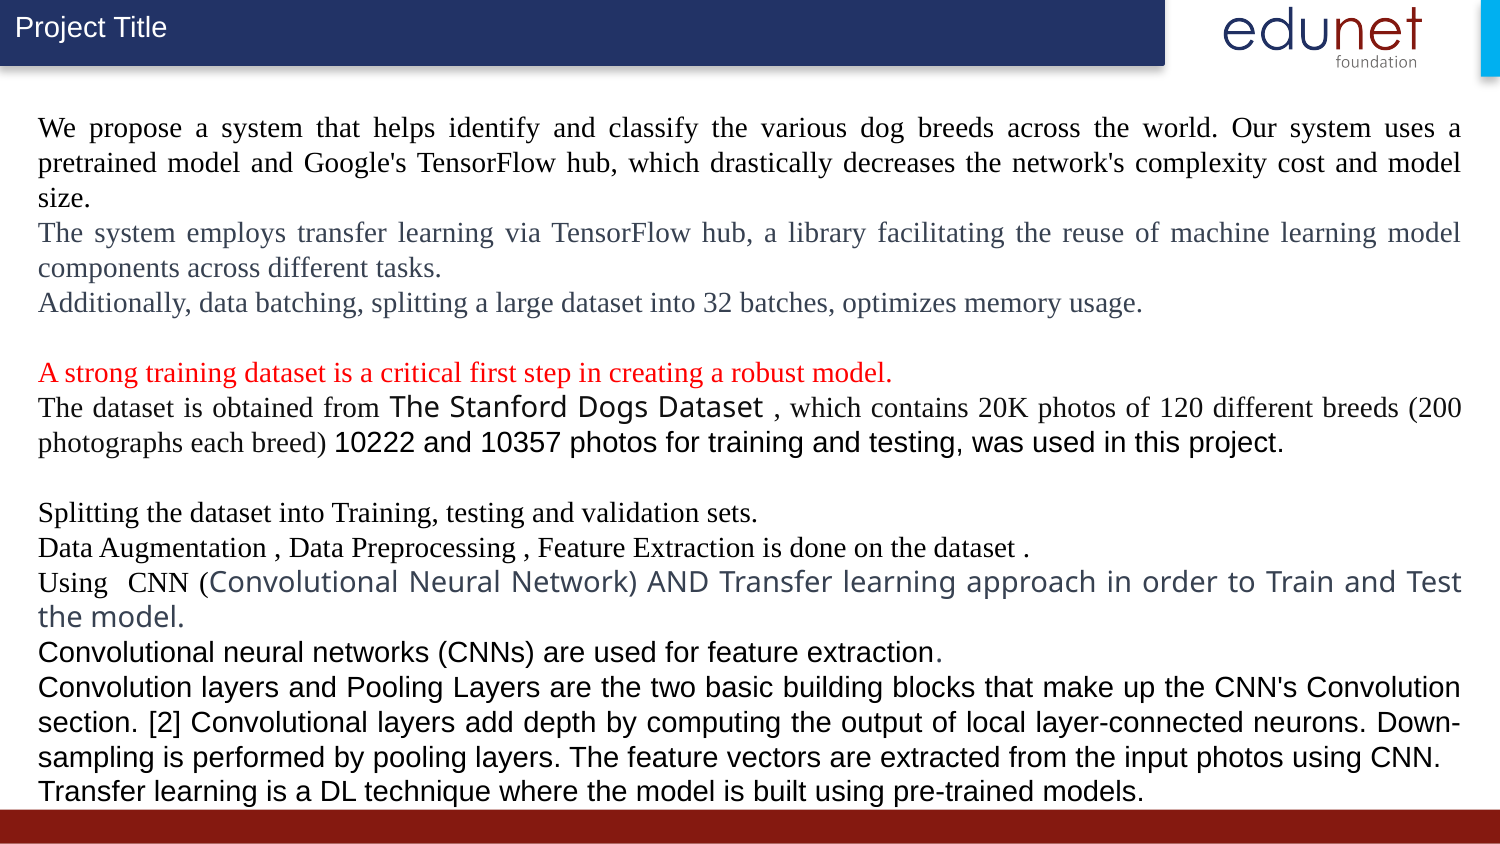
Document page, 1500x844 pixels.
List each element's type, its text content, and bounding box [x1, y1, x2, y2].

picture [1219, 4, 1424, 72]
text_box We propose a system that helps identify and classify the various dog breeds across the world. Our system uses a pretrained model and Google's TensorFlow hub, which drastically decreases the network's complexity cost and model size. The system employs transfer learning via TensorFlow hub, a library facilitating the reuse of machine learning model components across different tasks. Additionally, data batching, splitting a large dataset into 32 batches, optimizes memory usage. A strong training dataset is a critical first step in creating a robust model. The dataset is obtained from The Stanford Dogs Dataset , which contains 20K photos of 120 different breeds (200 photographs each breed) 10222 and 10357 photos for training and testing, was used in this project. Splitting the dataset into Training, testing and validation sets. Data Augmentation , Data Preprocessing , Feature Extraction is done on the dataset . Using CNN (Convolutional Neural Network) AND Transfer learning approach in order to Train and Test the model. Convolutional neural networks (CNNs) are used for feature extraction. Convolution layers and Pooling Layers are the two basic building blocks that make up the CNN's Convolution section. [2] Convolutional layers add depth by computing the output of local layer-connected neurons. Down-sampling is performed by pooling layers. The feature vectors are extracted from the input photos using CNN. Transfer learning is a DL technique where the model is built using pre-trained models. [23, 101, 1478, 844]
